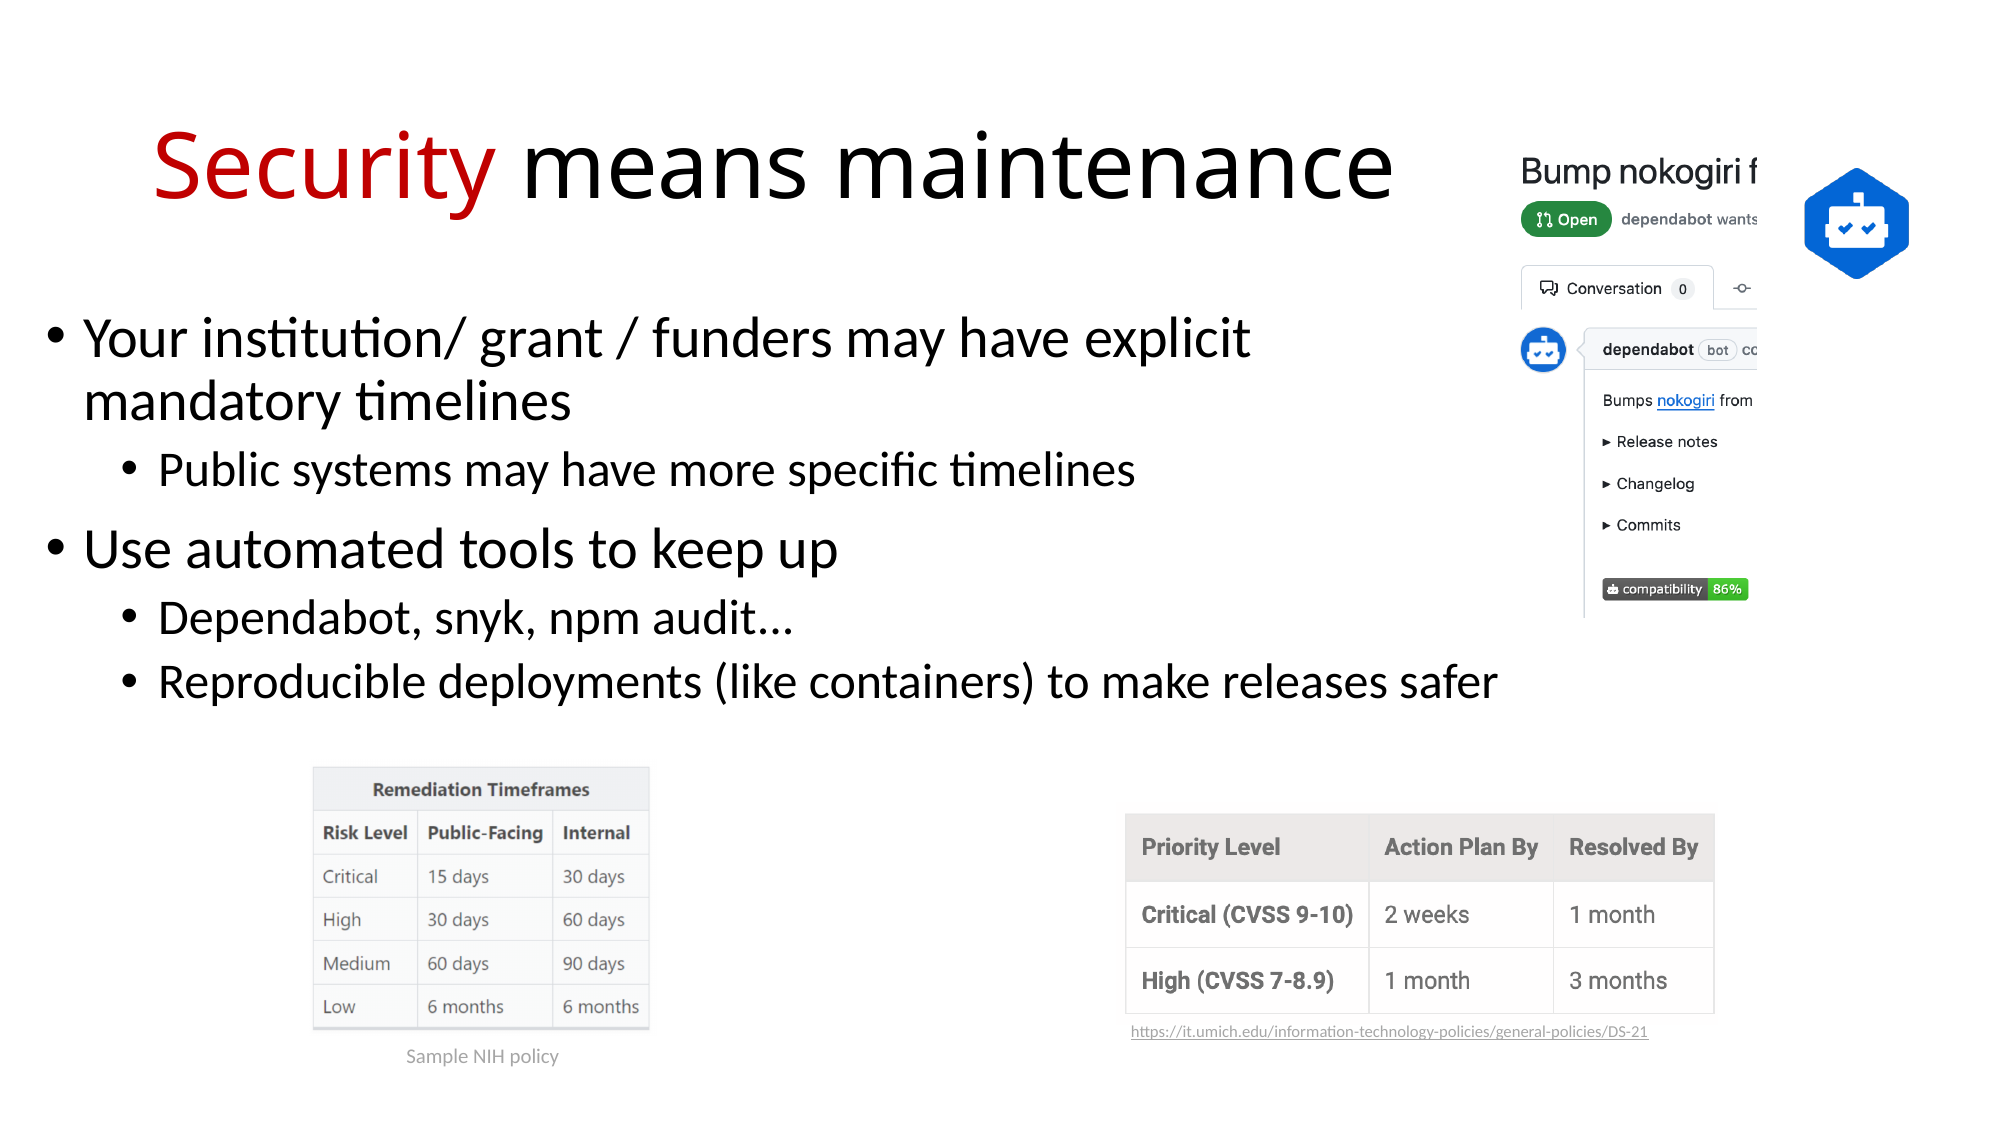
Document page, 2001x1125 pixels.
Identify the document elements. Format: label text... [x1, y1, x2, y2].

text_box Sample NIH policy [391, 1036, 575, 1076]
picture [309, 759, 657, 1036]
title Security means maintenance [137, 59, 1863, 278]
picture [1116, 801, 1718, 1025]
text_box https://it.umich.edu/information-technology-policies/general-policies/DS-21 [1116, 1013, 1800, 1048]
picture [1496, 145, 1757, 618]
picture [1801, 168, 1912, 279]
list Your institution/ grant / funders may have explicit mandatory timelines Public systems may have more specific timelines Use automated tools to keep up Dependabot, snyk, npm audit... Reproducible deployments (like containers) to make releases safer [30, 299, 1527, 1014]
